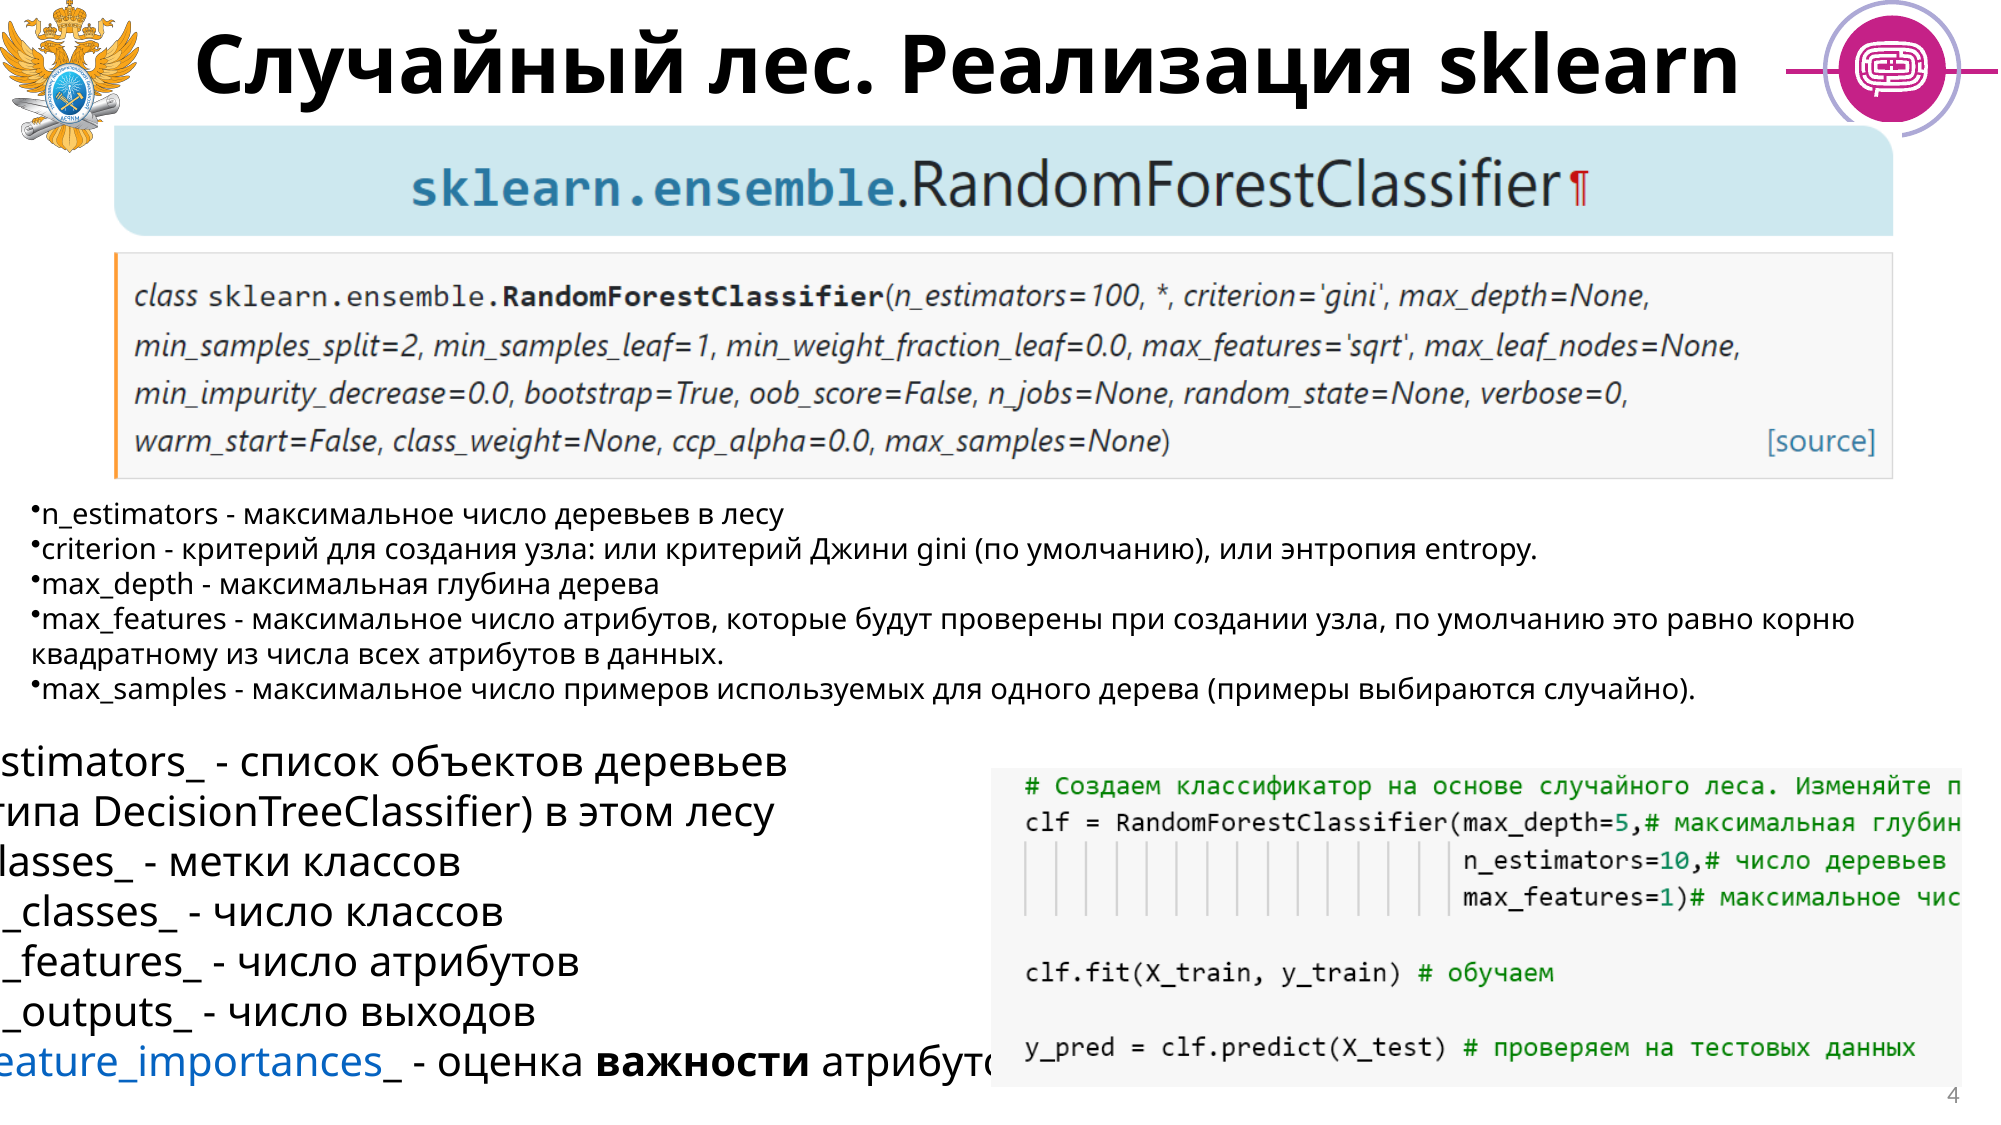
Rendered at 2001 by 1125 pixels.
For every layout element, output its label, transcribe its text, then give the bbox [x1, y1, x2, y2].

title Случайный леc. Реализация sklearn [153, 10, 1784, 122]
text_box [1825, 2, 1960, 136]
text_box estimators_ - список объектов деревьев (типа DecisionTreeClassifier) в этом лесу classes_ - метки классов n_classes_ - число классов n_features_ - число атрибутов n_outputs_ - число выходов feature_importances_ - оценка важности атрибутов. [0, 726, 1070, 1099]
picture [991, 768, 1962, 1087]
picture [0, 0, 1902, 488]
slide_number 4 [1927, 1072, 1975, 1115]
picture [1855, 41, 1928, 97]
text_box n_estimators - максимальное число деревьев в лесу criterion - критерий для создания узла: или критерий Джини gini (по умолчанию), или энтропия entropy. max_depth - максимальная глубина дерева max_features - максимальное число атрибутов, которые будут проверены при создании узла, по умолчанию это равно корню квадратному из числа всех атрибутов в данных. max_samples - максимальное число примеров используемых для одного дерева (примеры выбираются случайно). [15, 487, 1946, 713]
